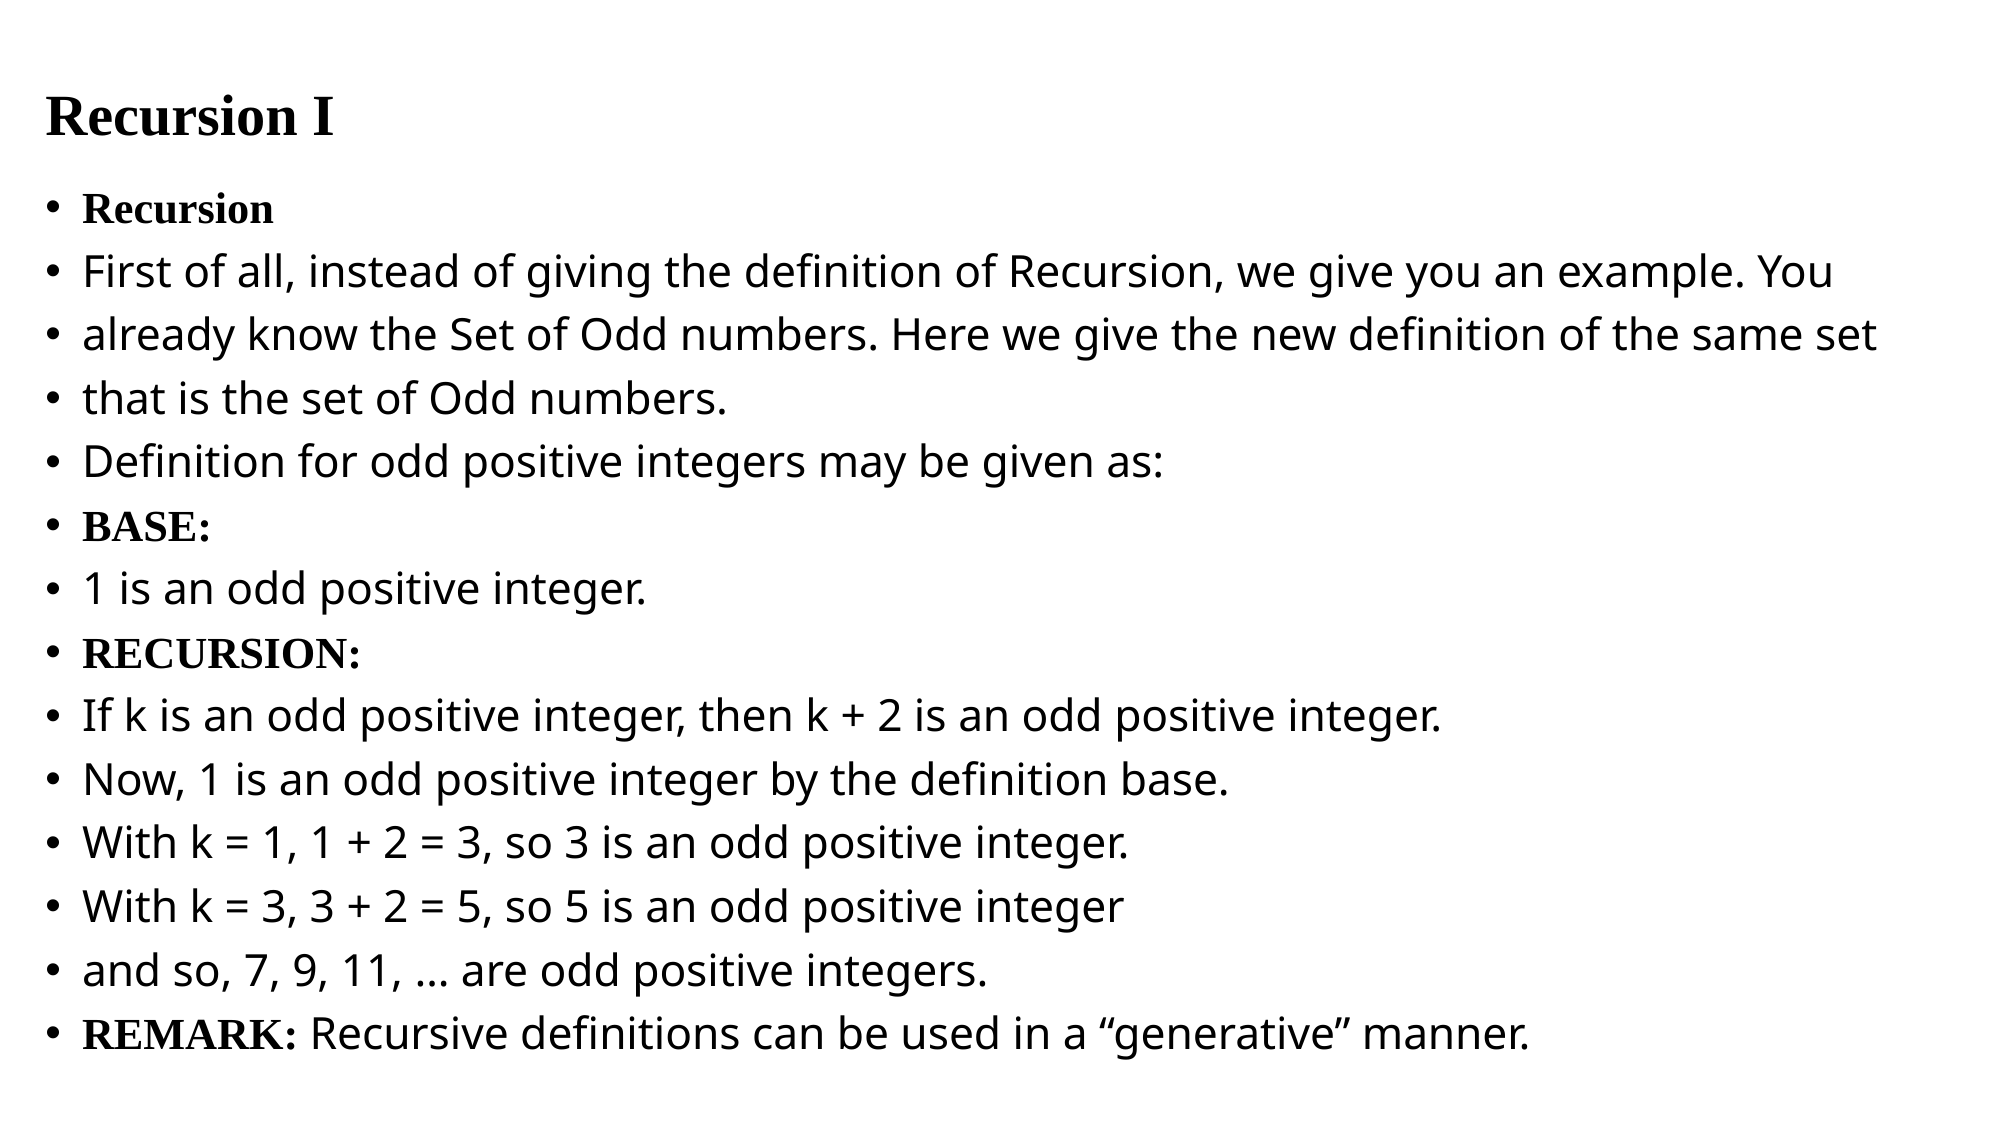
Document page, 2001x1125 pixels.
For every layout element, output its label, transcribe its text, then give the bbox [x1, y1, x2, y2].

title Recursion I [30, 55, 360, 177]
list Recursion First of all, instead of giving the definition of Recursion, we give you an example. You already know the Set of Odd numbers. Here we give the new definition of the same set that is the set of Odd numbers. Definition for odd positive integers may be given as: BASE: 1 is an odd positive integer. RECURSION: If k is an odd positive integer, then k + 2 is an odd positive integer. Now, 1 is an odd positive integer by the definition base. With k = 1, 1 + 2 = 3, so 3 is an odd positive integer. With k = 3, 3 + 2 = 5, so 5 is an odd positive integer and so, 7, 9, 11, … are odd positive integers. REMARK: Recursive definitions can be used in a “generative” manner. [30, 177, 1912, 1089]
